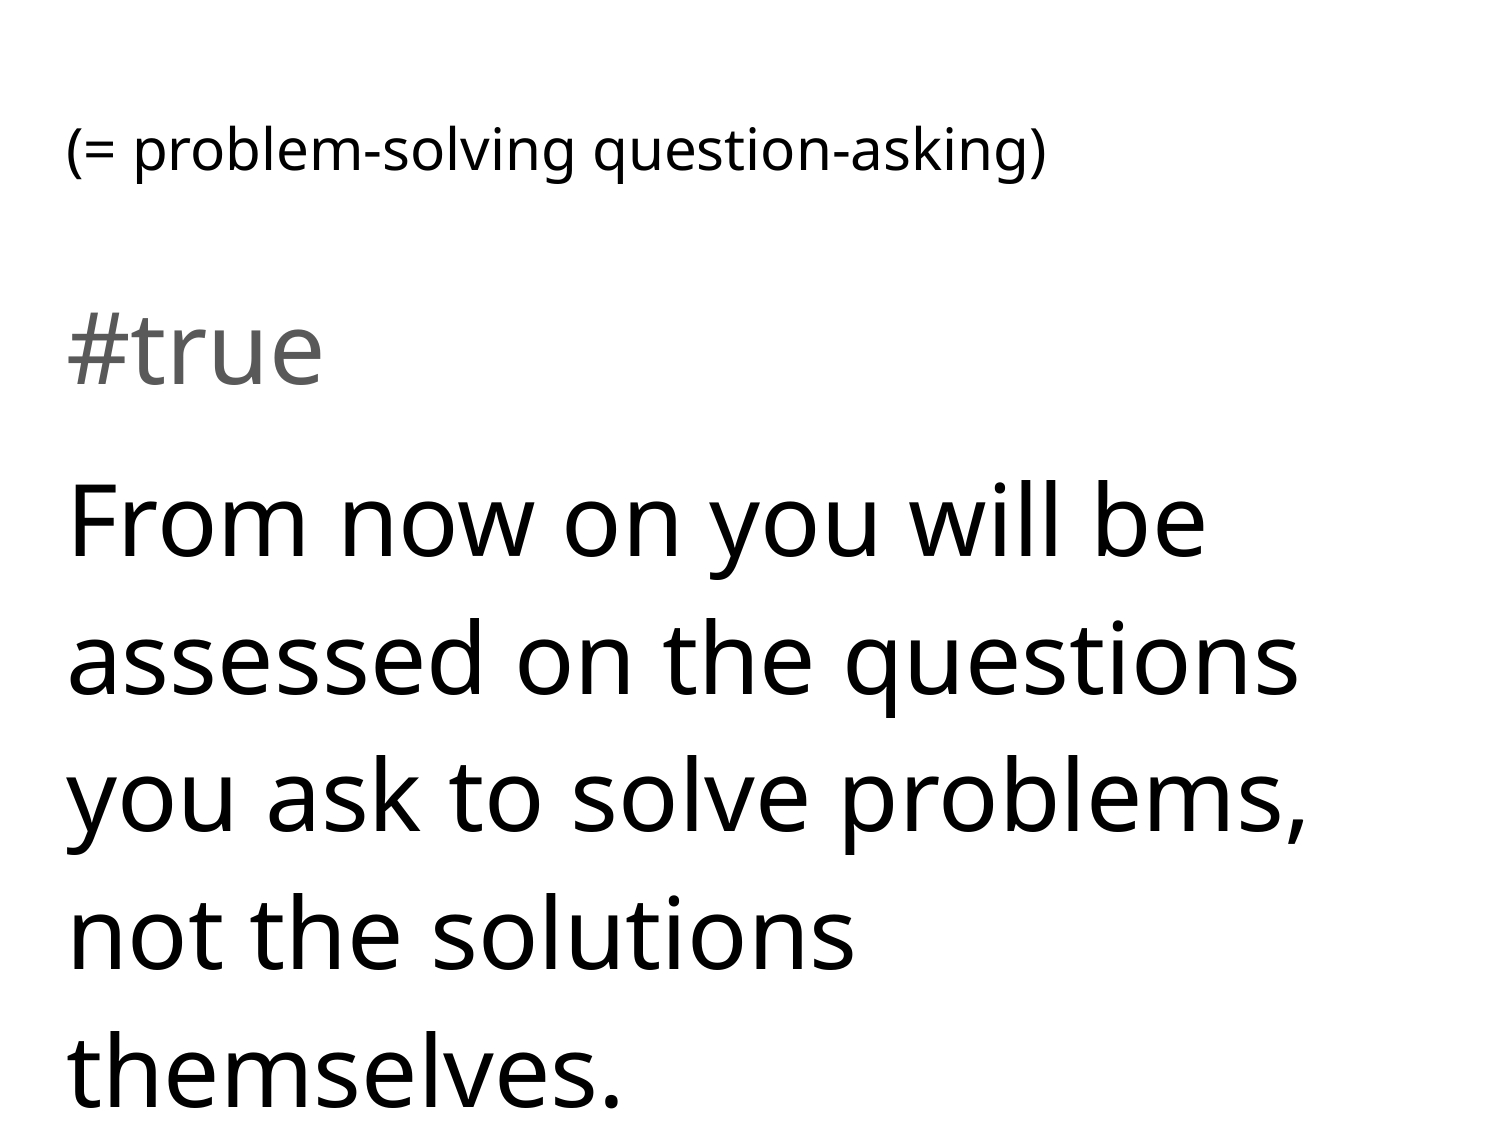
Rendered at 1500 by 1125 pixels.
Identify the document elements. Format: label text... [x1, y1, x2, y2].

list #true From now on you will be assessed on the questions you ask to solve problems, not the solutions themselves. [51, 252, 1449, 1000]
title (= problem-solving question-asking) [51, 97, 1449, 223]
